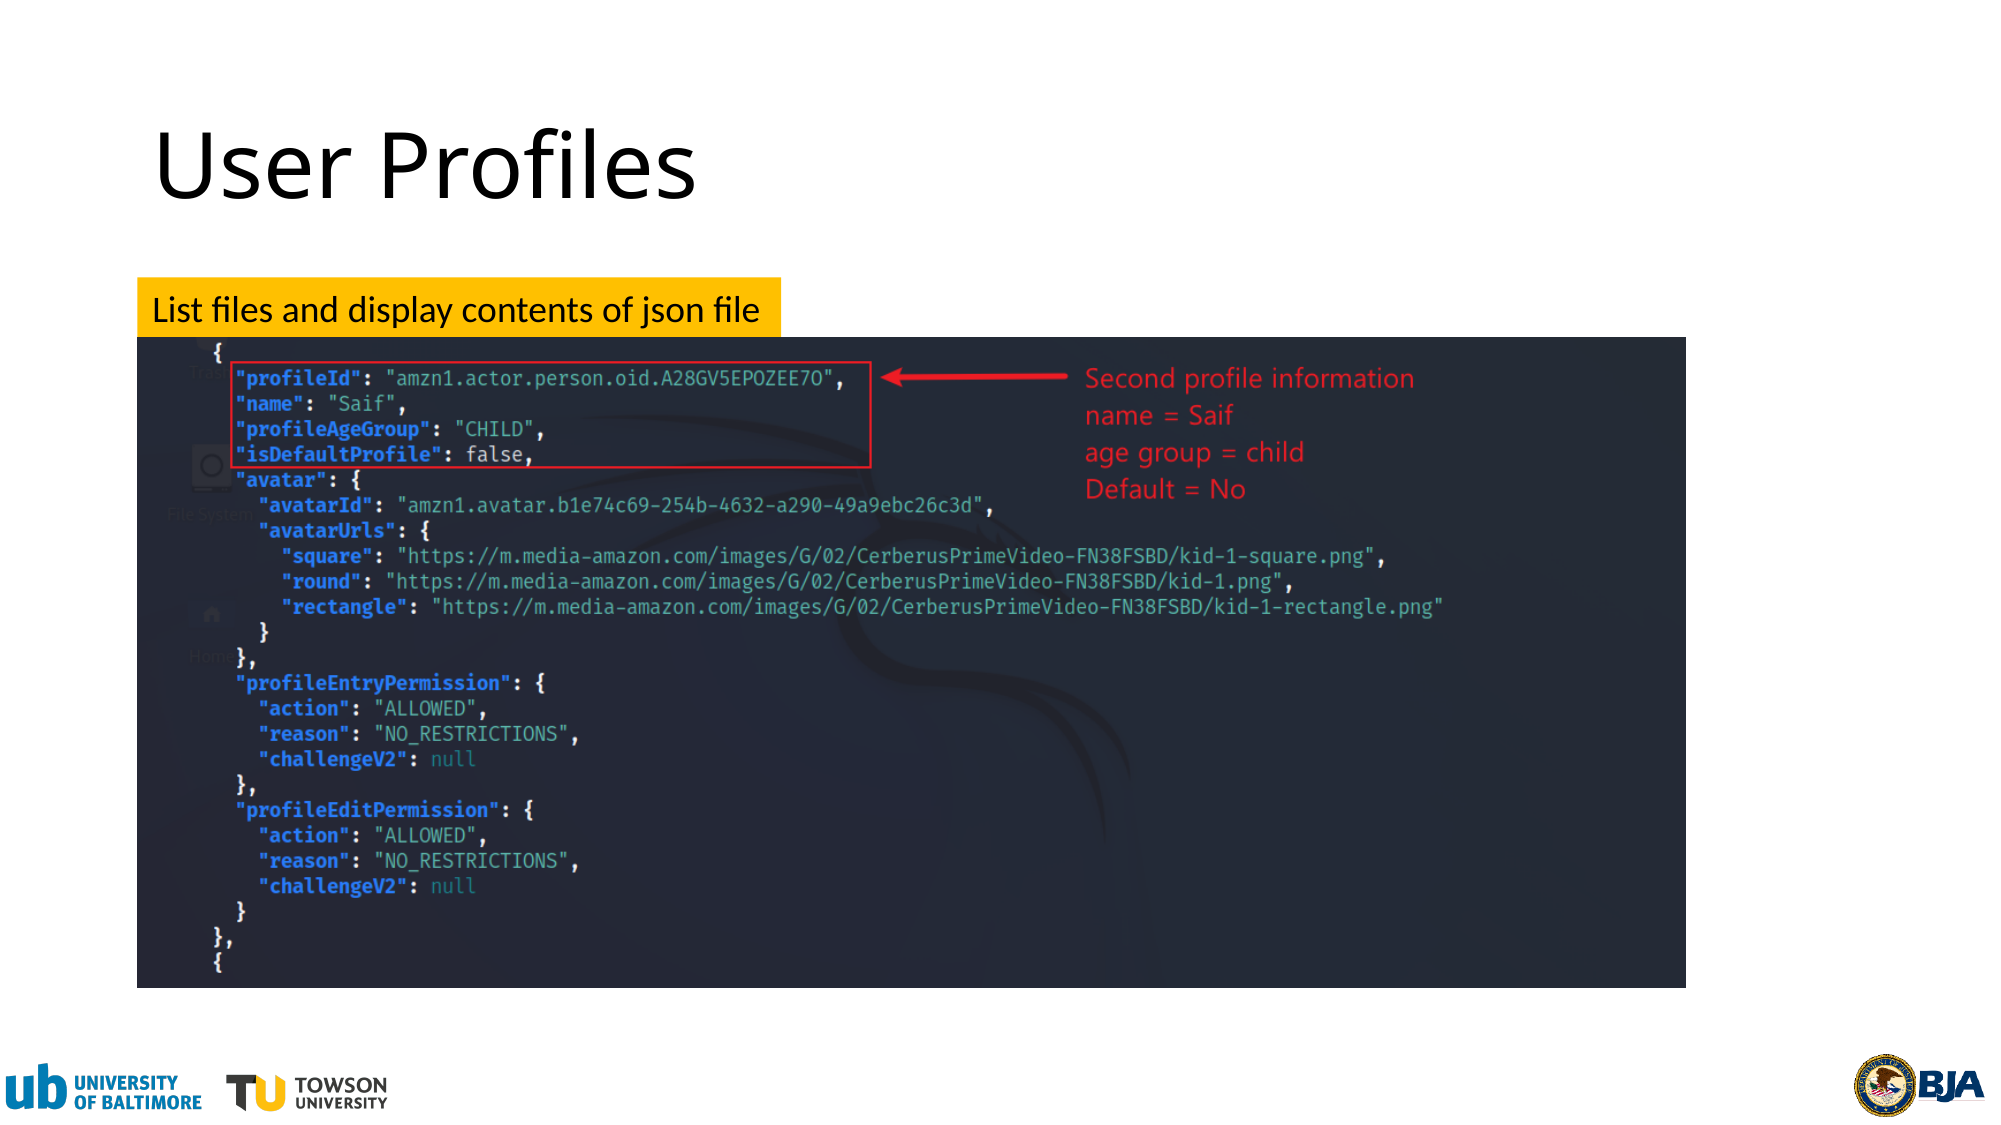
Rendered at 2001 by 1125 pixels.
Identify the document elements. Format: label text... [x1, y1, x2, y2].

picture [0, 1031, 407, 1125]
picture [137, 337, 1686, 988]
text_box List files and display contents of json file [137, 277, 782, 337]
title User Profiles [137, 59, 1863, 278]
picture [1854, 1054, 1986, 1117]
